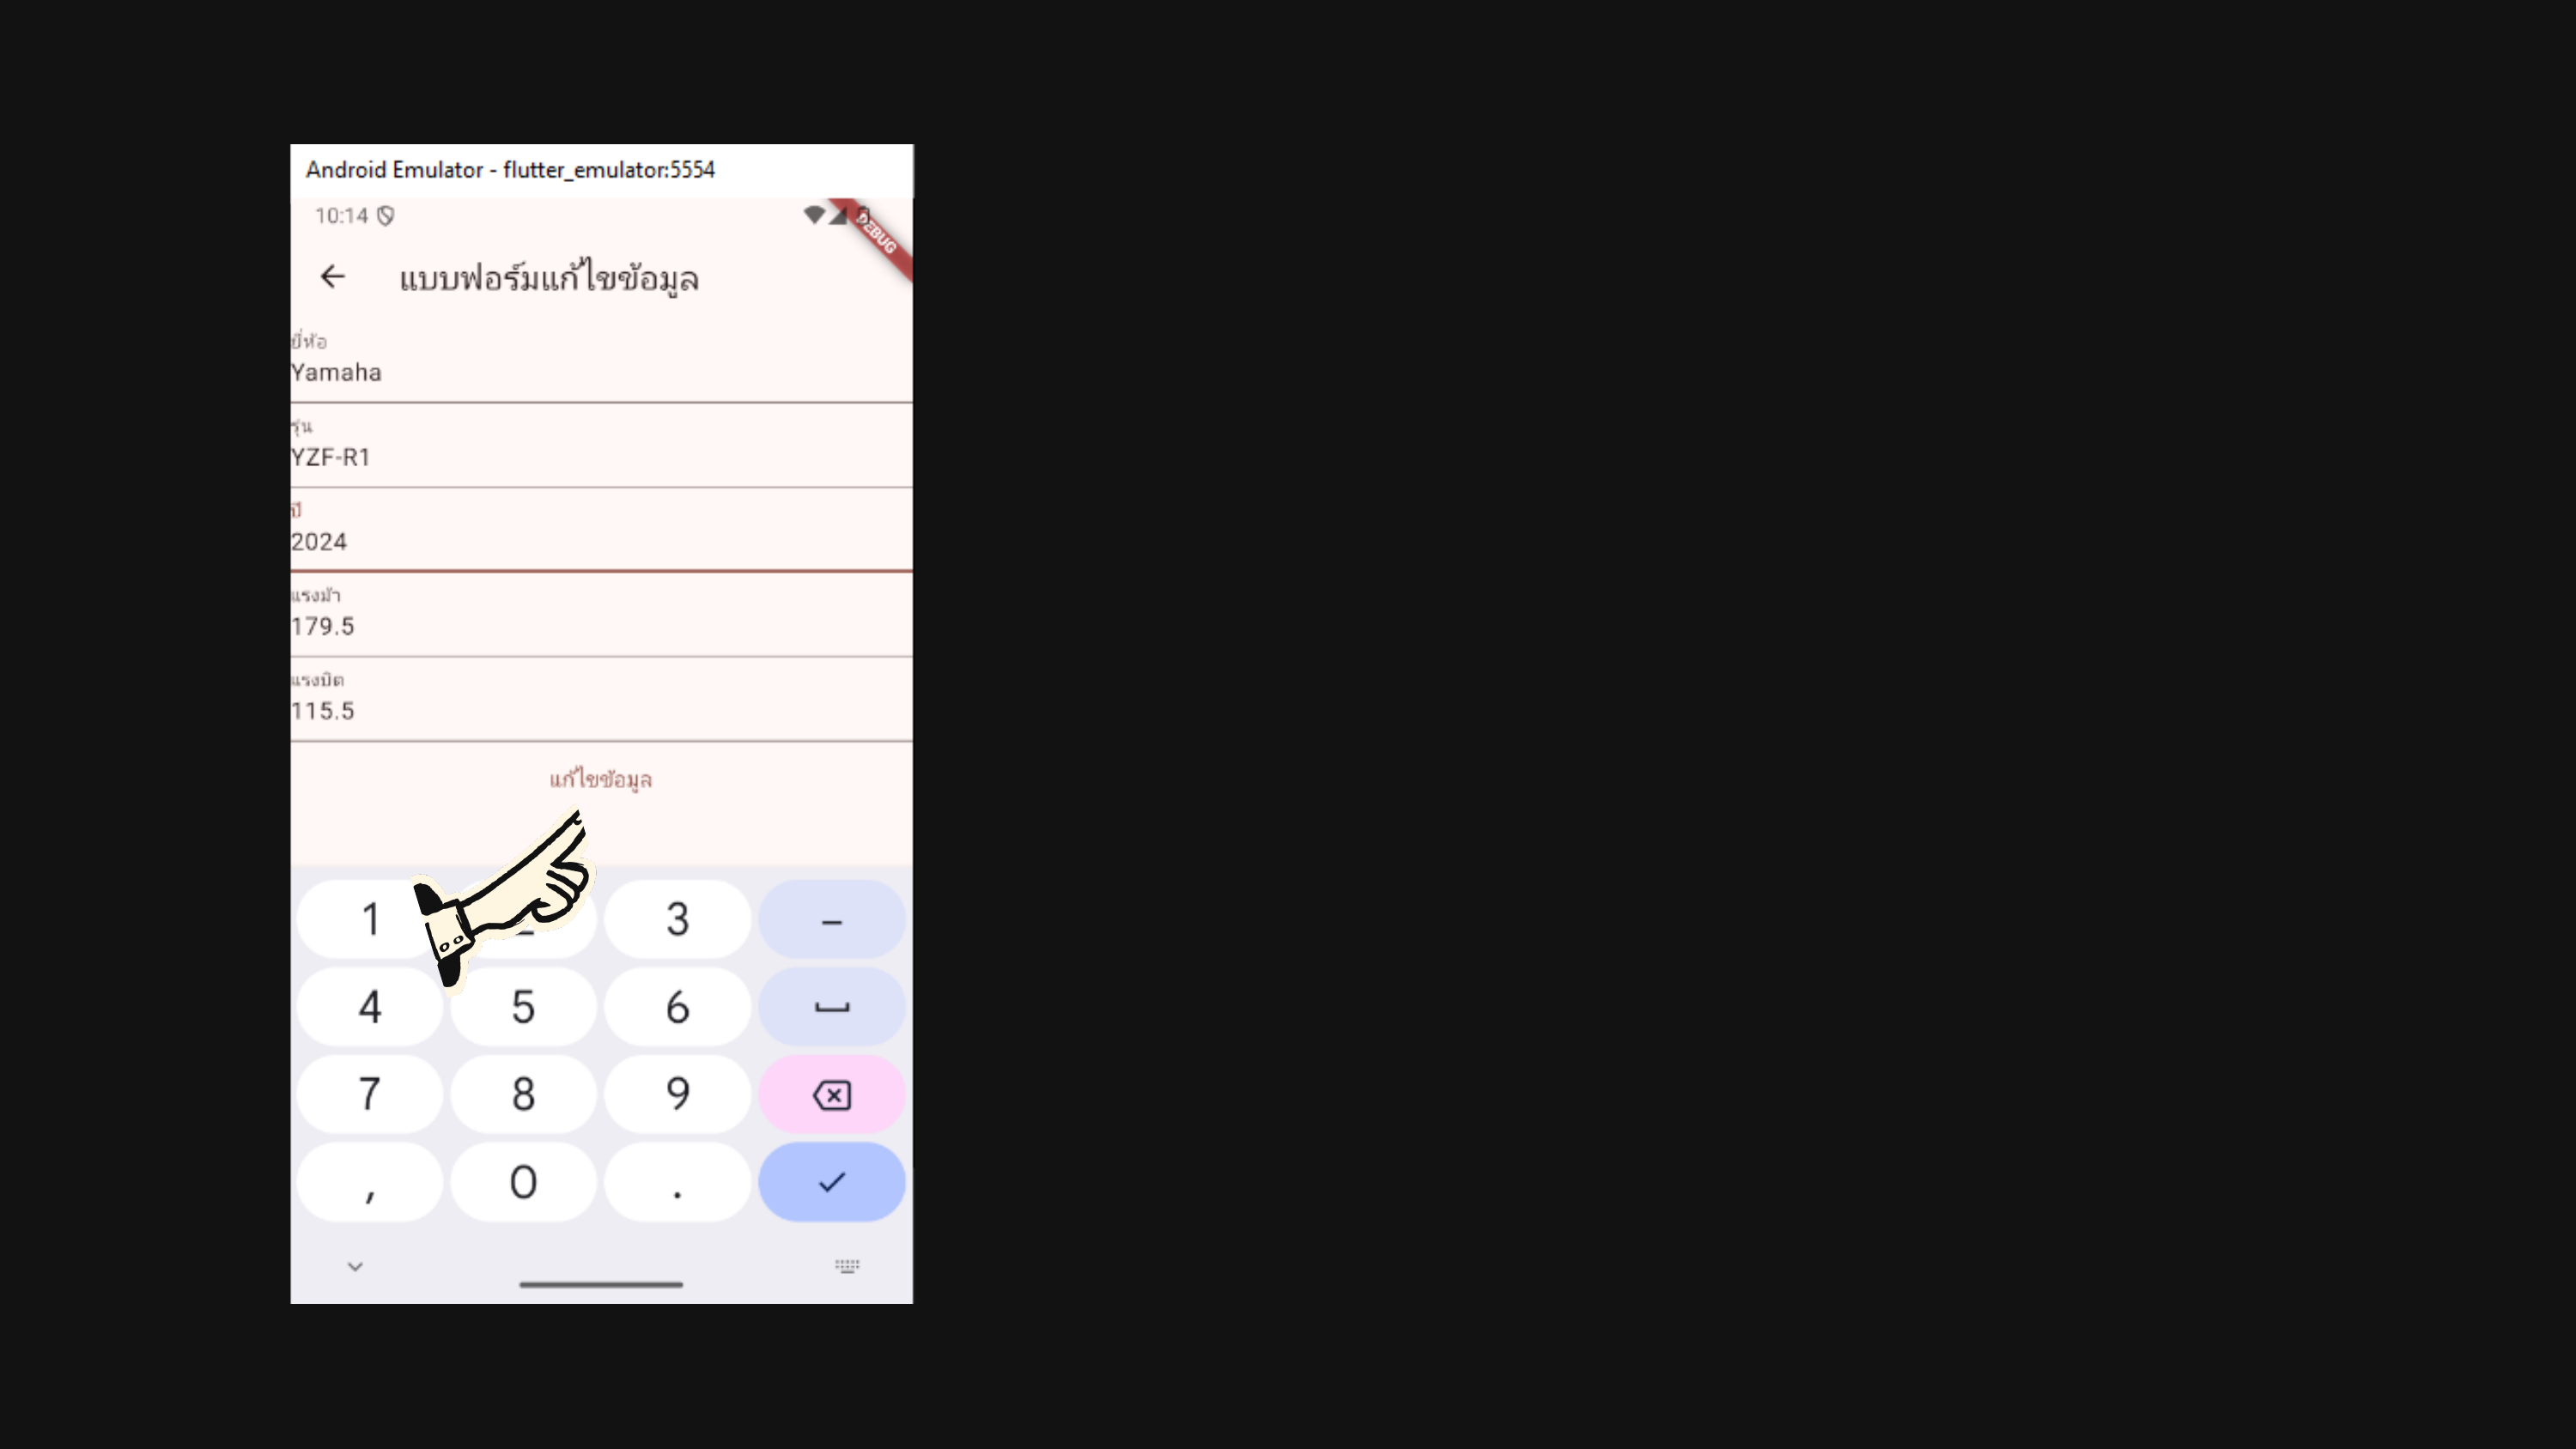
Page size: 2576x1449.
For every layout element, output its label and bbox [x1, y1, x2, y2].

text_box [395, 776, 620, 998]
text_box [289, 144, 915, 1304]
